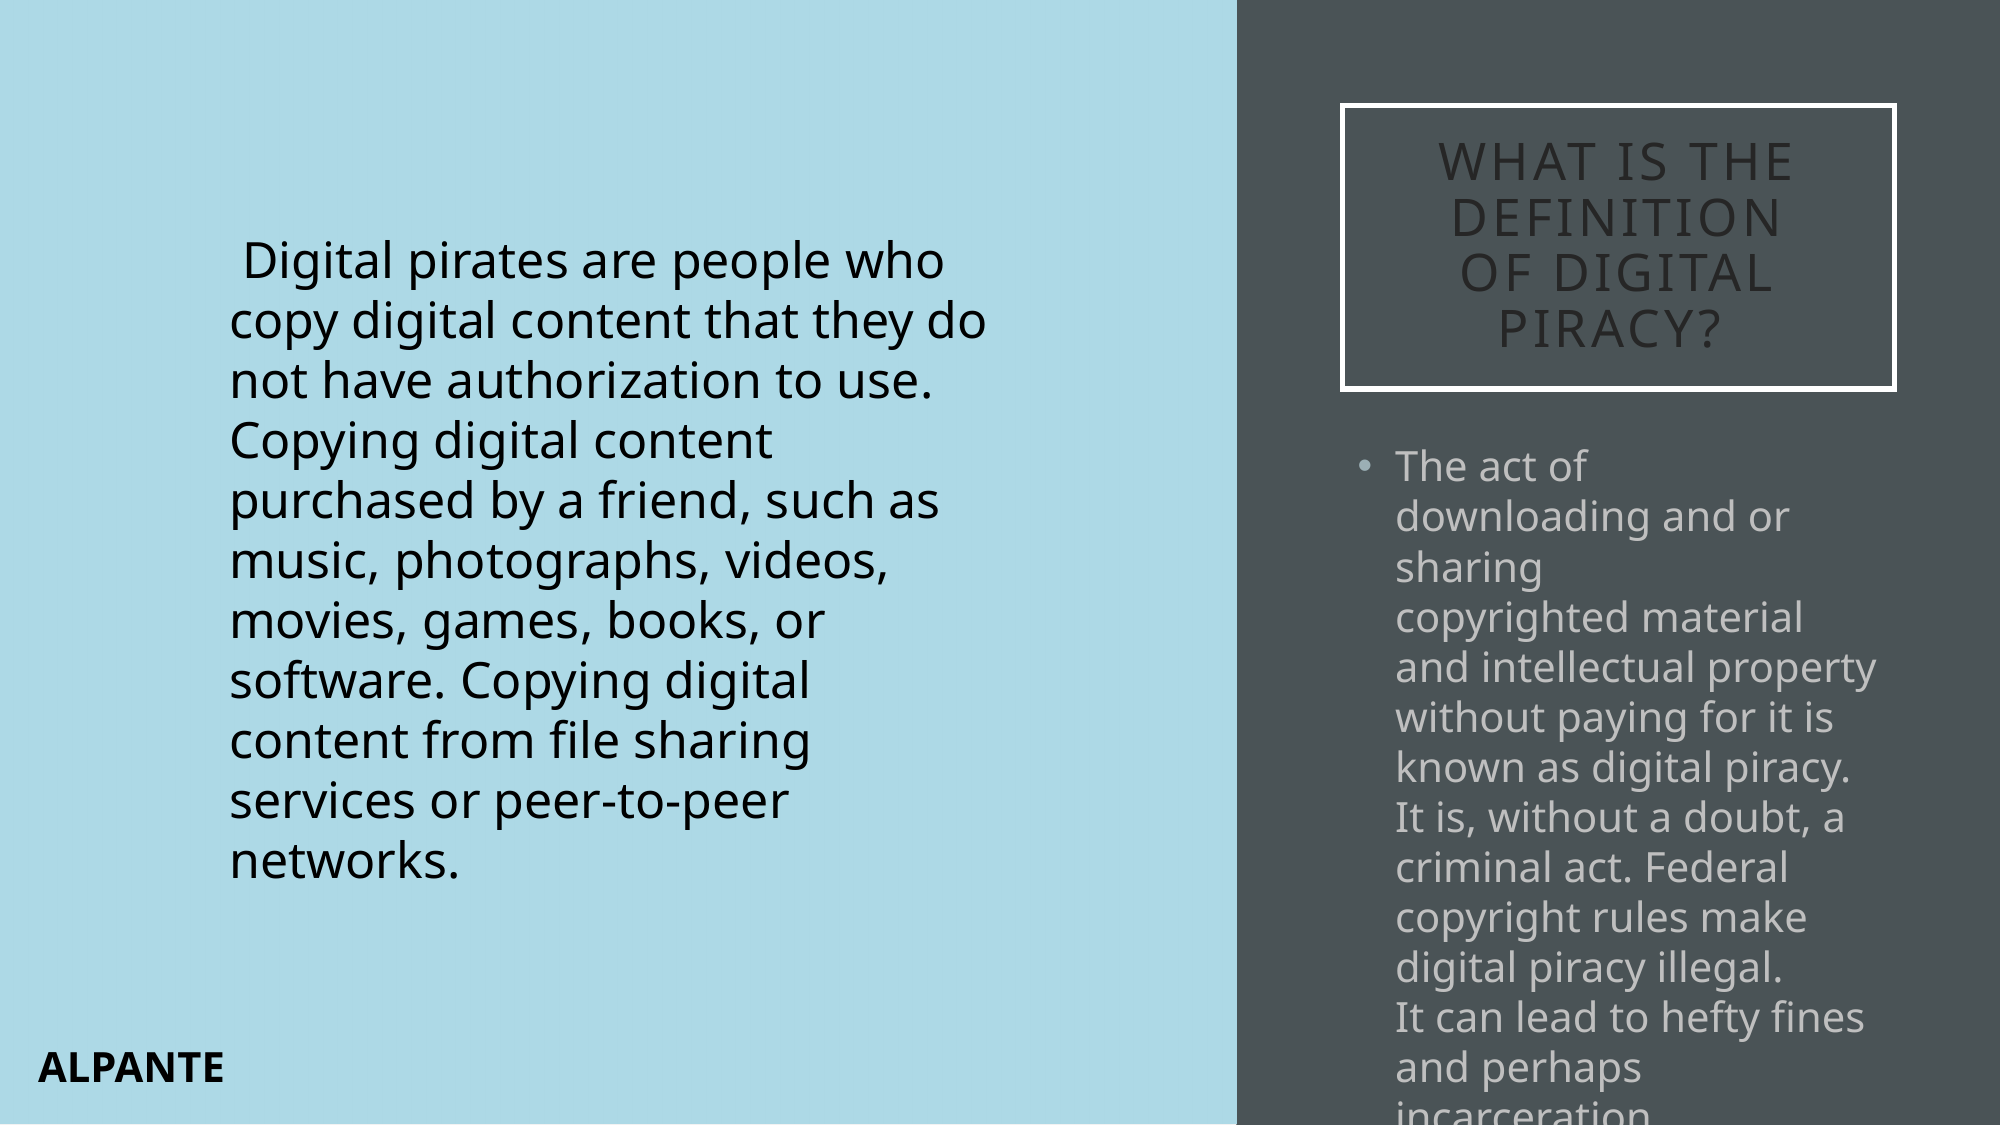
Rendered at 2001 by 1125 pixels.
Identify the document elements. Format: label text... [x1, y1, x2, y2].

list The act of downloading and or sharing copyrighted material and intellectual property without paying for it is known as digital piracy. It is, without a doubt, a criminal act. Federal copyright rules make digital piracy illegal. It can lead to hefty fines and perhaps incarceration. [1342, 432, 1895, 994]
title What is the definition of digital piracy? [1340, 103, 1897, 392]
picture [0, 0, 1237, 1125]
text_box [1237, 0, 2000, 1125]
